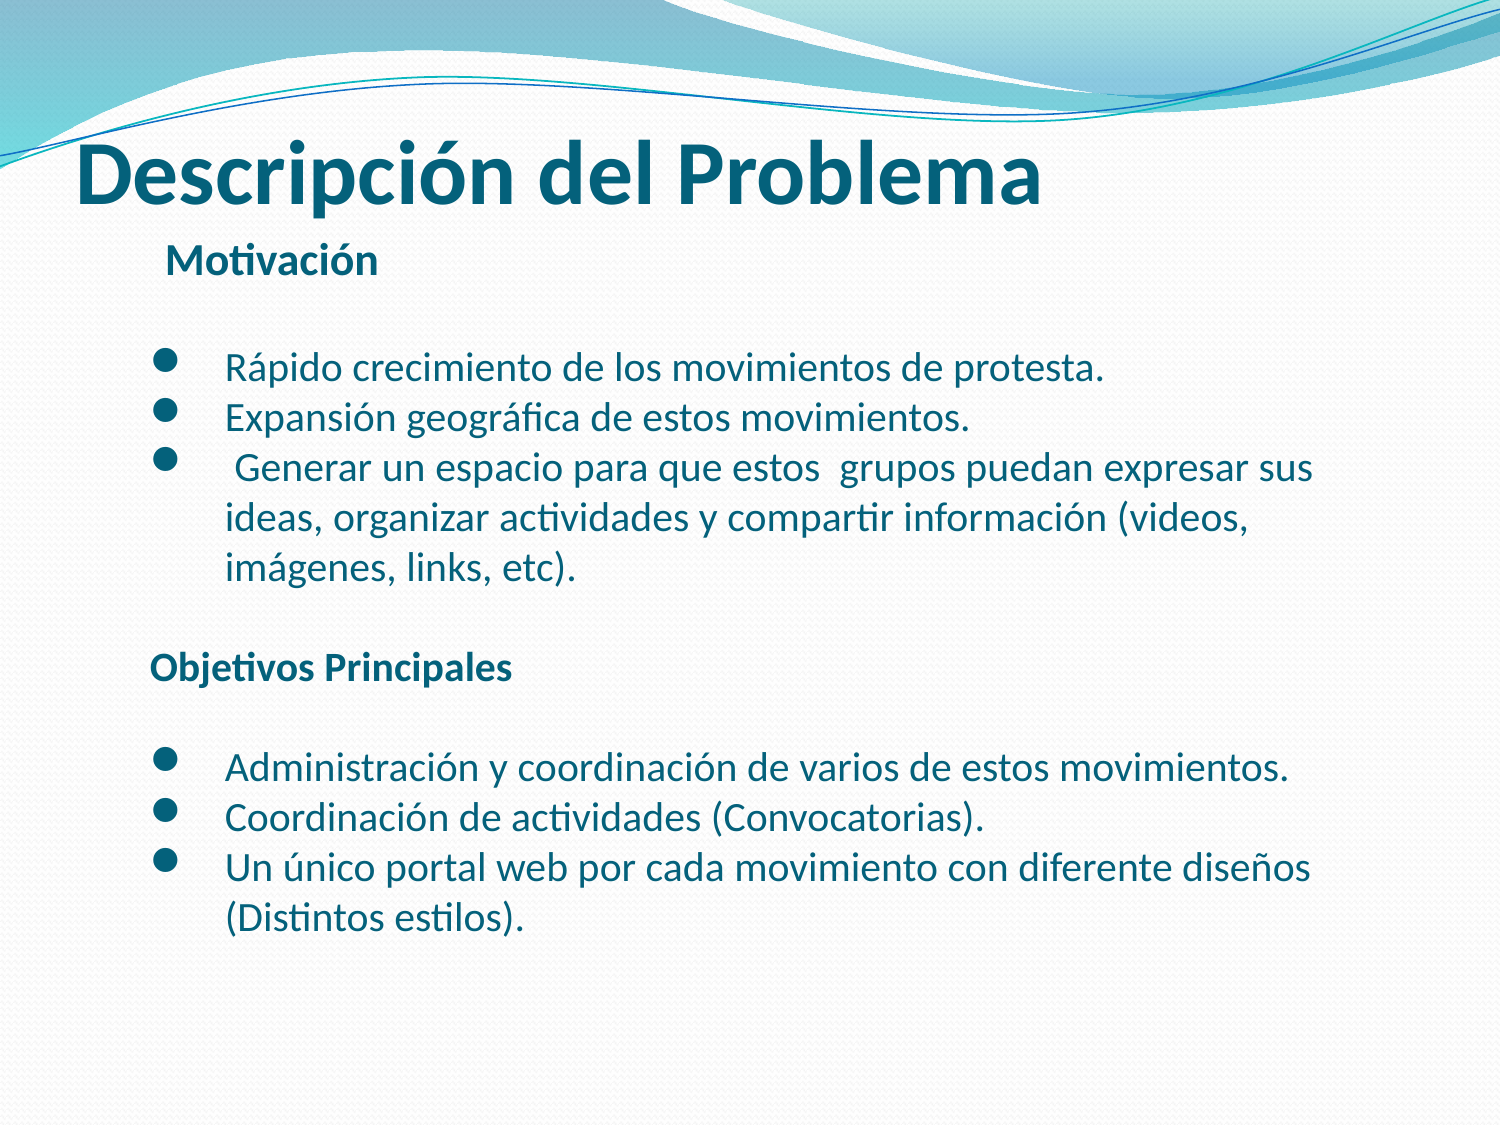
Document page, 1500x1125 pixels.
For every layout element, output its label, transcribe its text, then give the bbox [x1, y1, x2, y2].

list Motivación Rápido crecimiento de los movimientos de protesta. Expansión geográfica de estos movimientos. Generar un espacio para que estos grupos puedan expresar sus ideas, organizar actividades y compartir información (videos, imágenes, links, etc). Objetivos Principales Administración y coordinación de varios de estos movimientos. Coordinación de actividades (Convocatorias). Un único portal web por cada movimiento con diferente diseños (Distintos estilos). [75, 222, 1425, 1102]
title Descripción del Problema [75, 82, 1425, 222]
